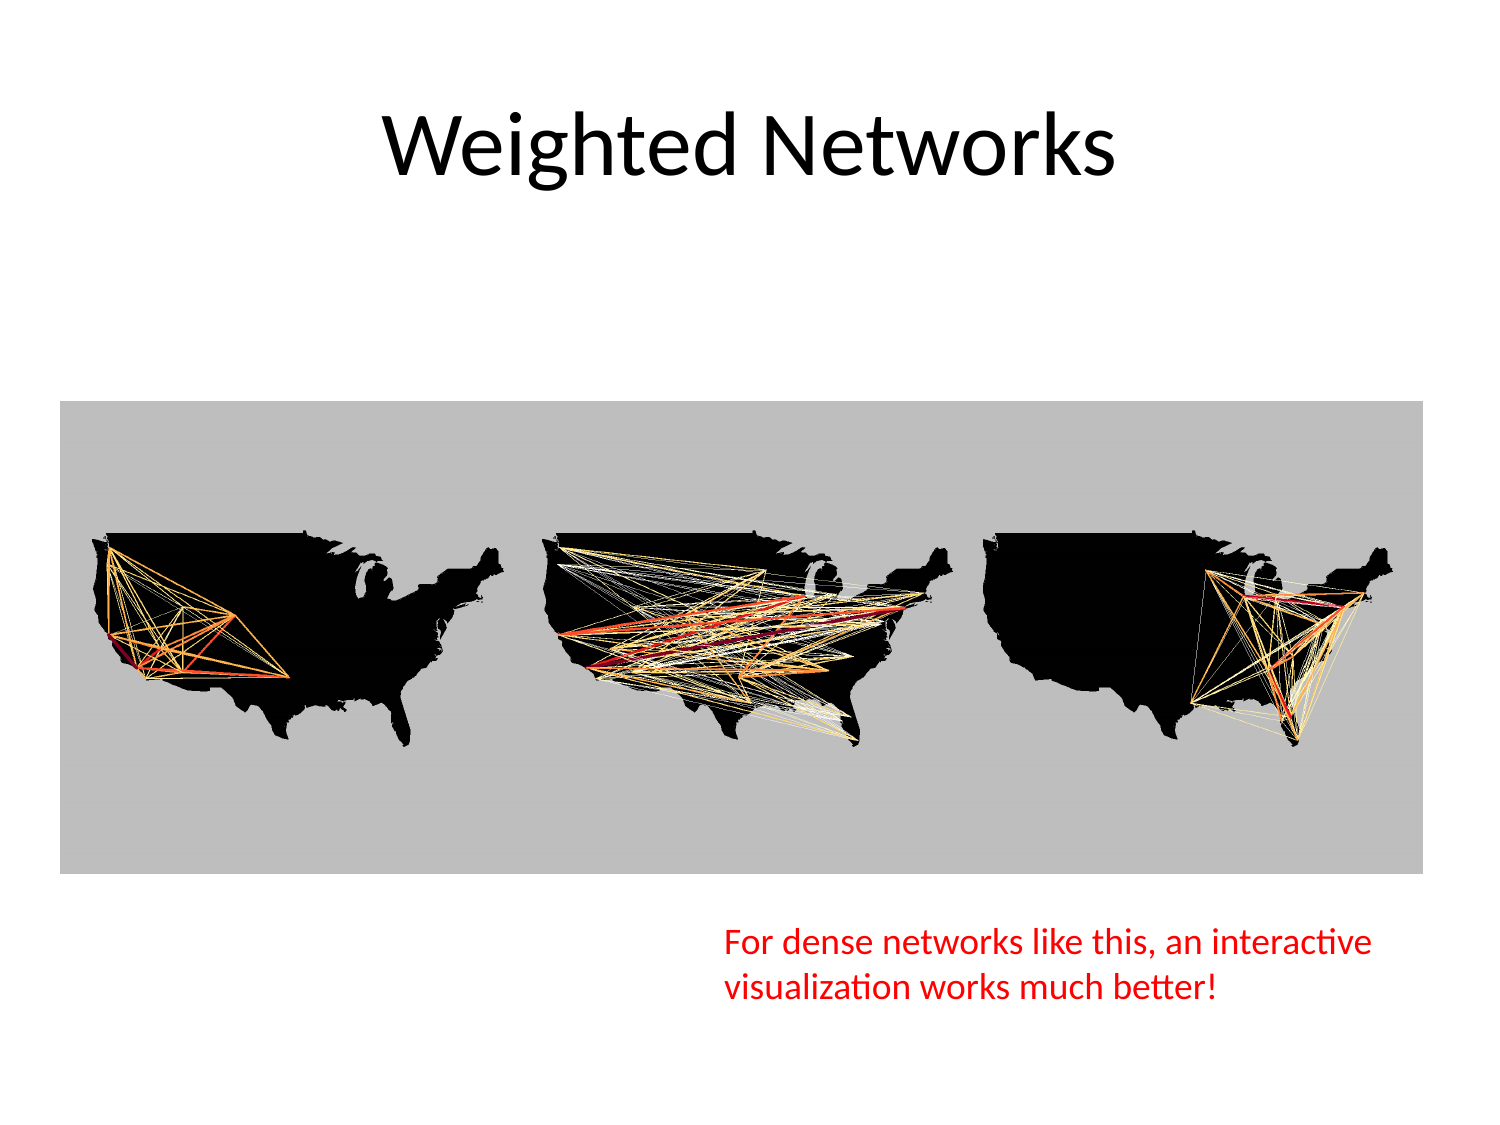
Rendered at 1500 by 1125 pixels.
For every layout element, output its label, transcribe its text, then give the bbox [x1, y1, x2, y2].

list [510, 372, 984, 903]
picture [60, 372, 510, 903]
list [984, 372, 1423, 903]
title Weighted Networks [75, 45, 1425, 233]
text_box For dense networks like this, an interactive visualization works much better! [709, 910, 1399, 1015]
